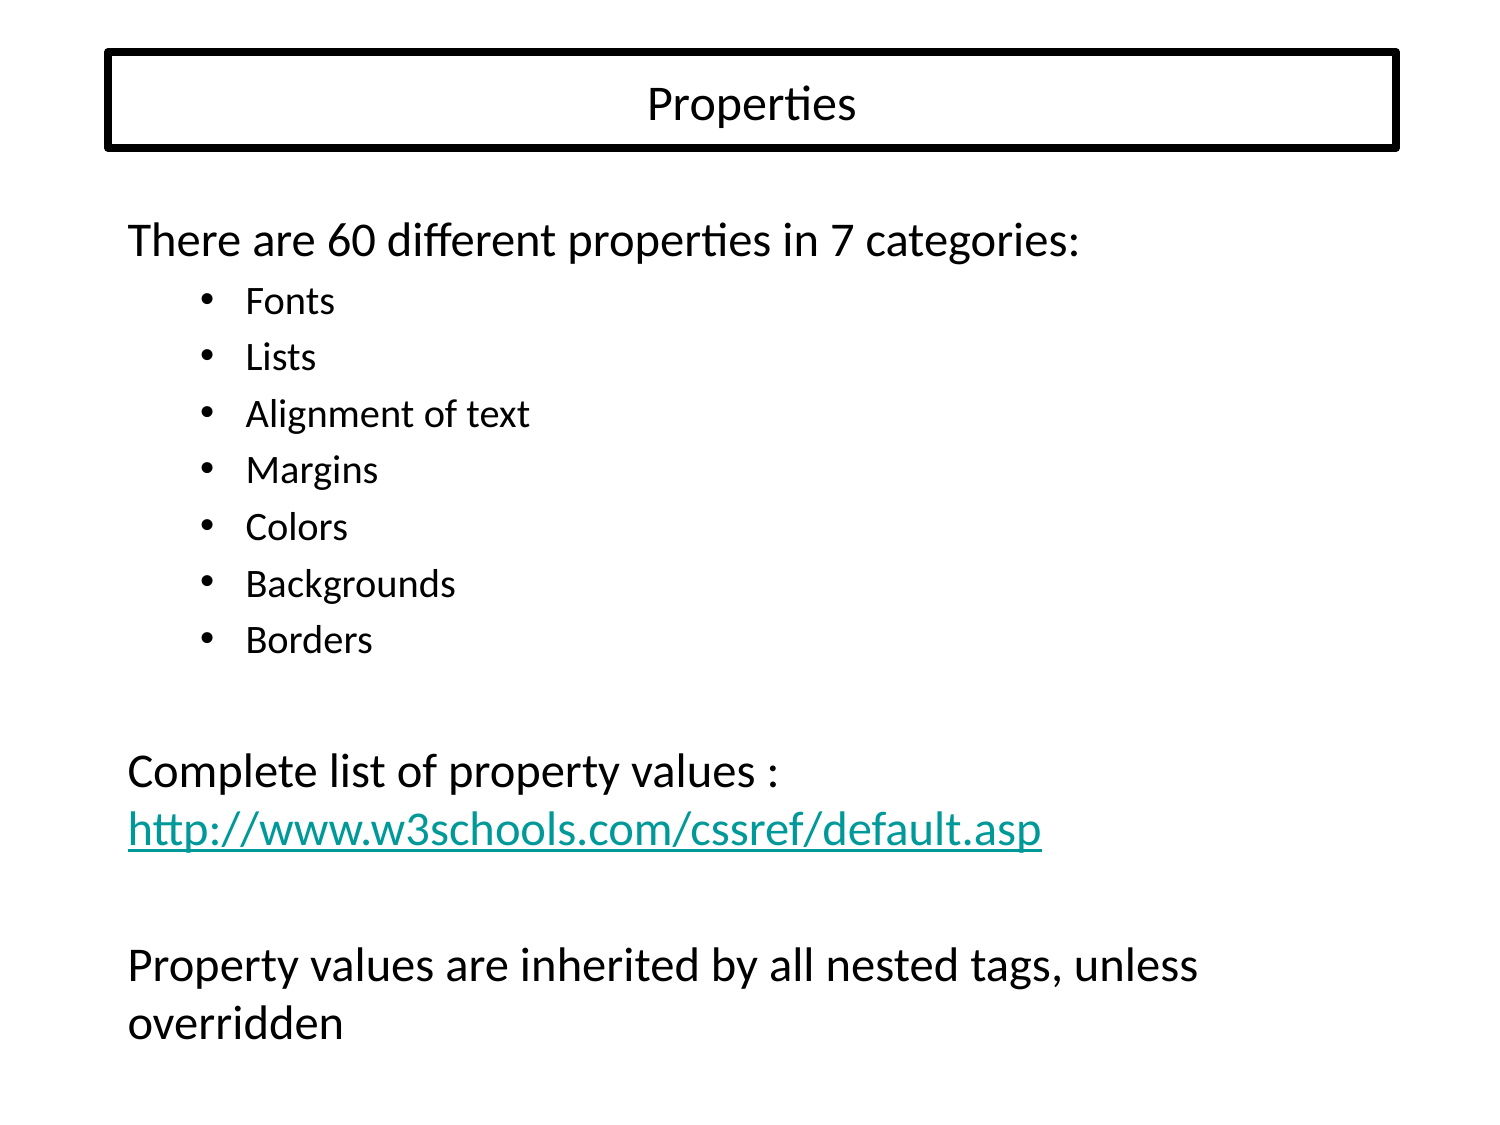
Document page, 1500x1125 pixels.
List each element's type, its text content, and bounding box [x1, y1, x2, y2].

list There are 60 different properties in 7 categories: Fonts Lists Alignment of text Margins Colors Backgrounds Borders Complete list of property values : http://www.w3schools.com/cssref/default.asp Property values are inherited by all nested tags, unless overridden [112, 200, 1388, 1063]
title Properties [104, 48, 1400, 152]
